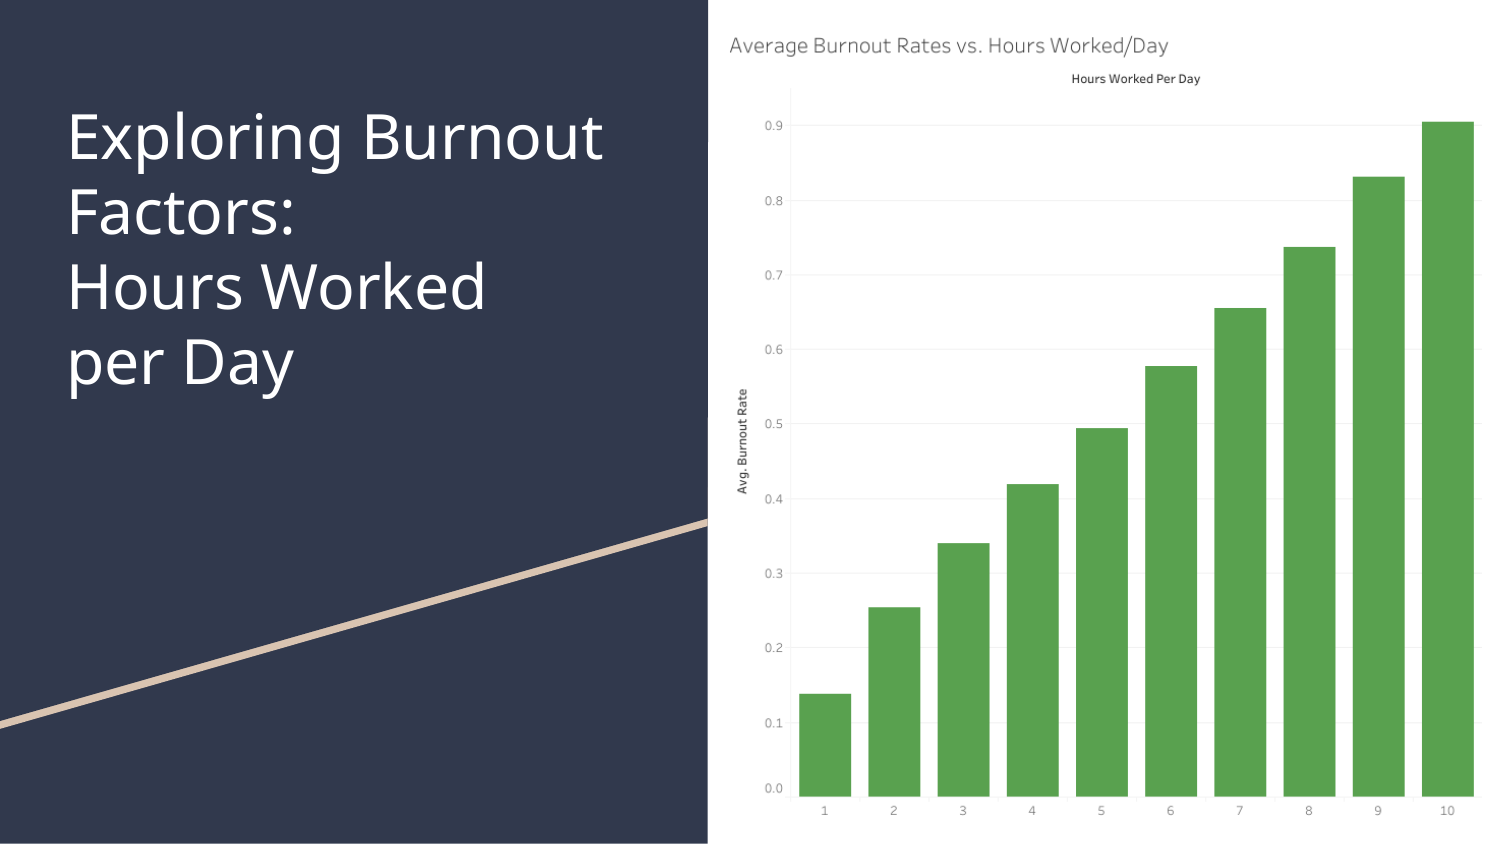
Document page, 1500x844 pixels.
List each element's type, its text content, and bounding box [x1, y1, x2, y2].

title Exploring Burnout Factors: Hours Worked per Day [51, 82, 660, 494]
picture [725, 24, 1482, 819]
